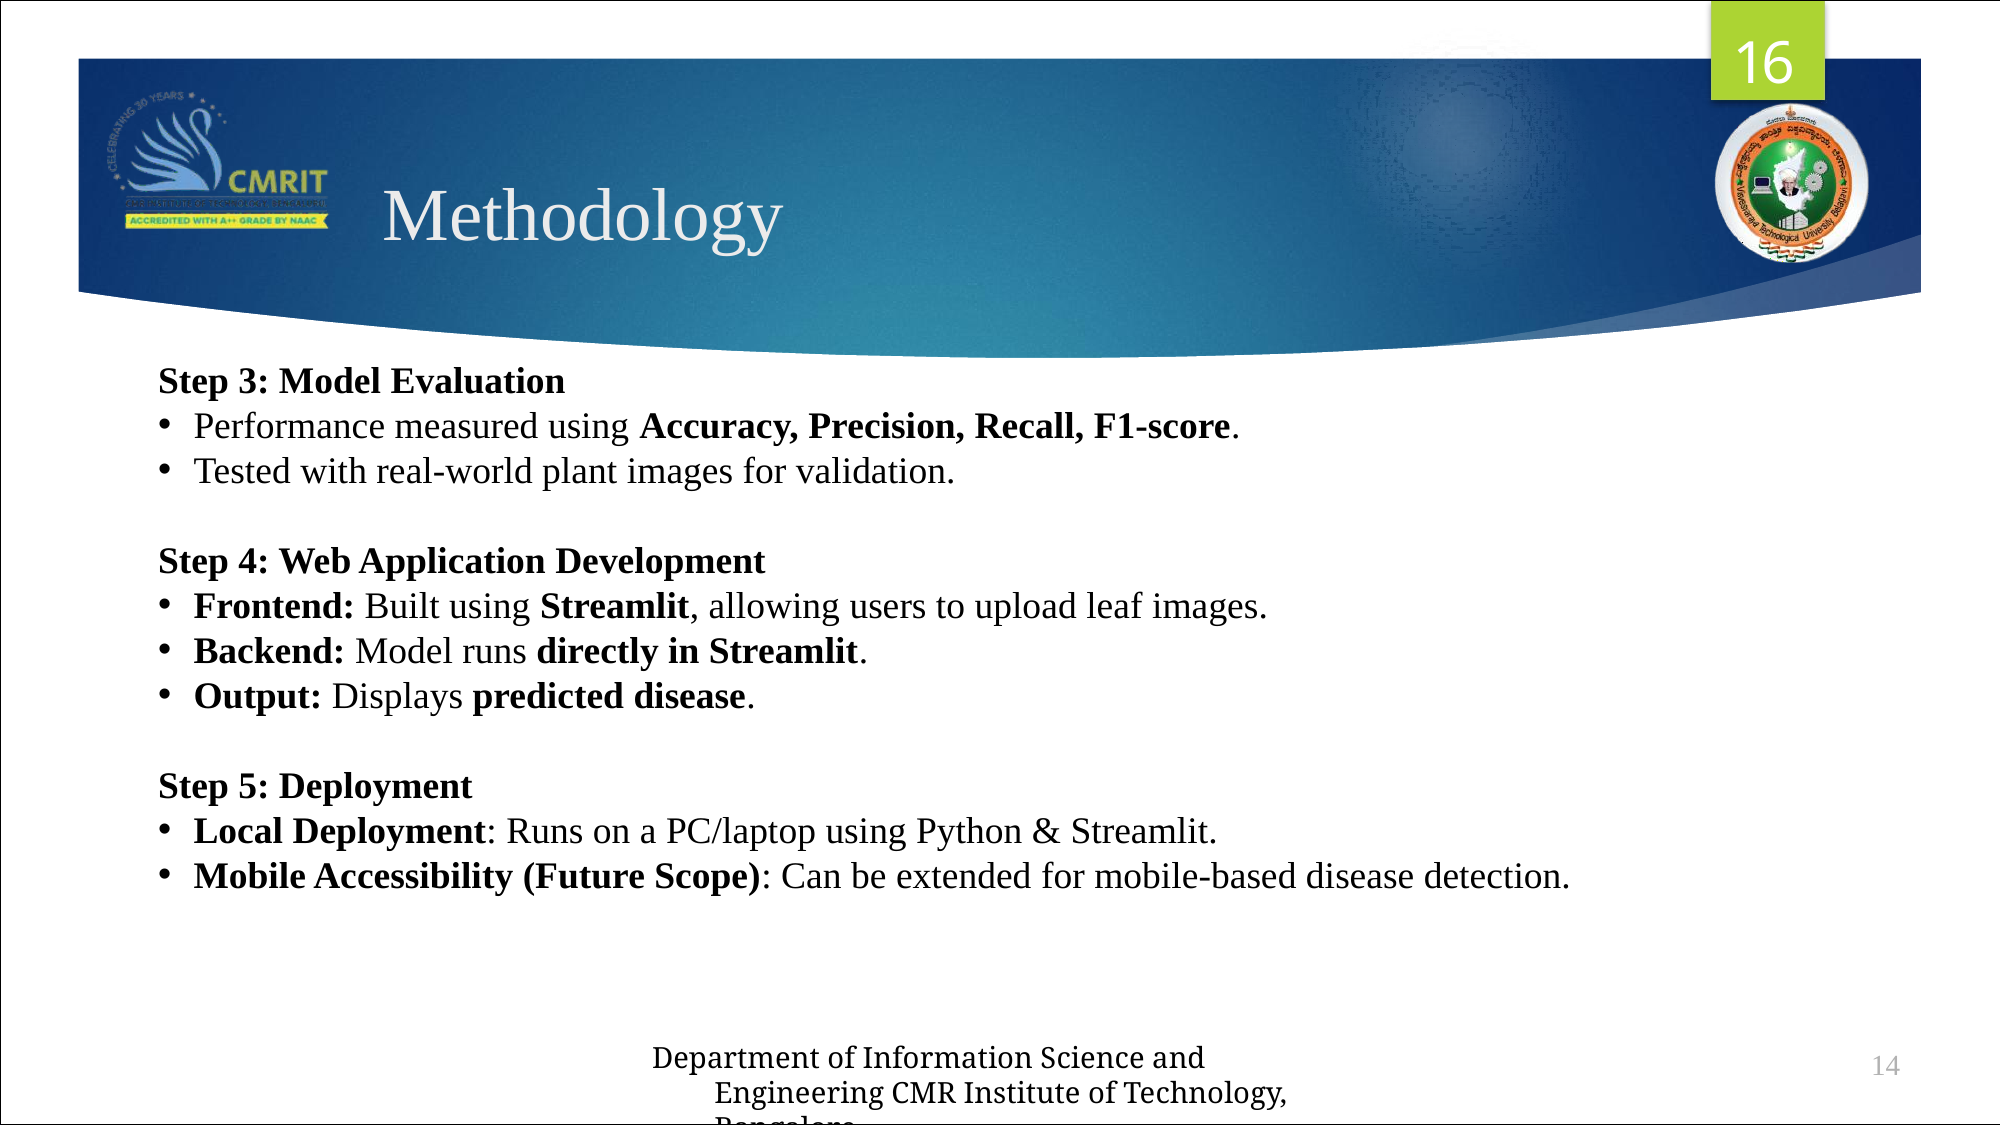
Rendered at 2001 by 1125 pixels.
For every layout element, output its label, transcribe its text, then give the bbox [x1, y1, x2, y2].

footer Department of Information Science and Engineering CMR Institute of Technology, Bangalore. [616, 1039, 1341, 1125]
slide_number 14 [1440, 1046, 1900, 1103]
text_box [0, 0, 2000, 1125]
